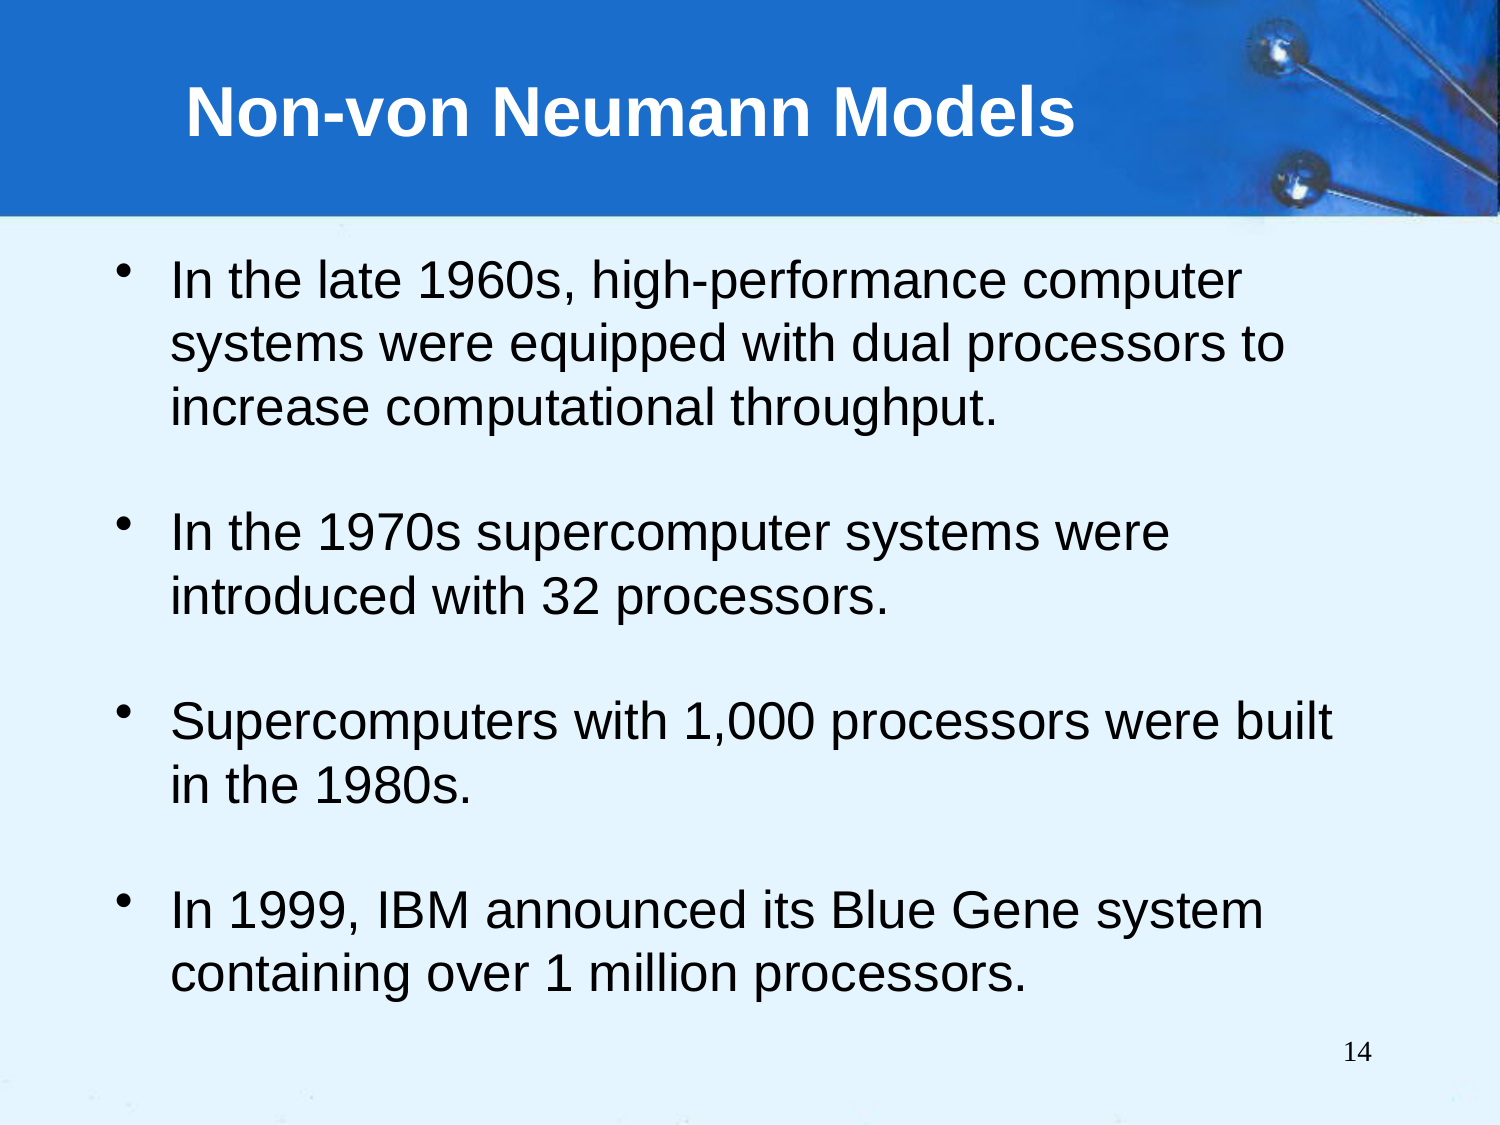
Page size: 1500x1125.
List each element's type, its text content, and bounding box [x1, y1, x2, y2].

list In the late 1960s, high-performance computer systems were equipped with dual processors to increase computational throughput. In the 1970s supercomputer systems were introduced with 32 processors. Supercomputers with 1,000 processors were built in the 1980s. In 1999, IBM announced its Blue Gene system containing over 1 million processors. [99, 237, 1401, 1013]
title Non-von Neumann Models [99, 62, 1163, 153]
slide_number 14 [1074, 1024, 1388, 1101]
picture [0, 0, 1500, 1125]
